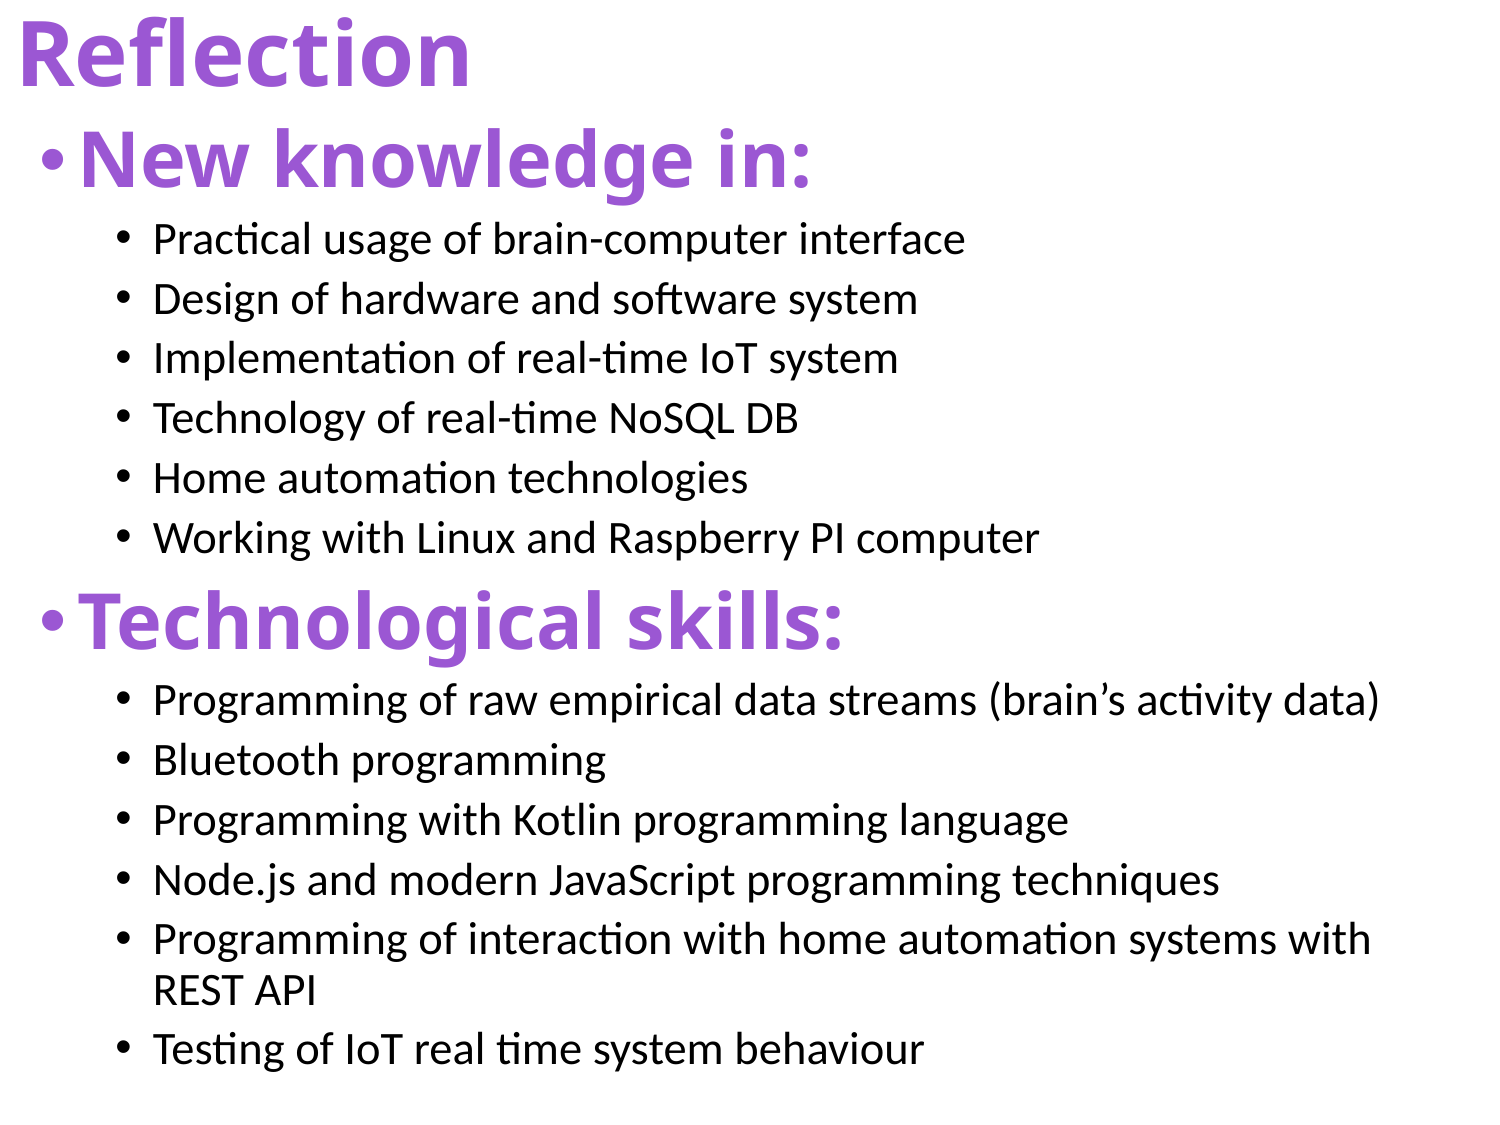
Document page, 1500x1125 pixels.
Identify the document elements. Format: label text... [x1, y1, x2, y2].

list New knowledge in: Practical usage of brain-computer interface Design of hardware and software system Implementation of real-time IoT system Technology of real-time NoSQL DB Home automation technologies Working with Linux and Raspberry PI computer Technological skills: Programming of raw empirical data streams (brain’s activity data) Bluetooth programming Programming with Kotlin programming language Node.js and modern JavaScript programming techniques Programming of interaction with home automation systems with REST API Testing of IoT real time system behaviour [24, 113, 1472, 1086]
title Reflection [0, 0, 1294, 114]
